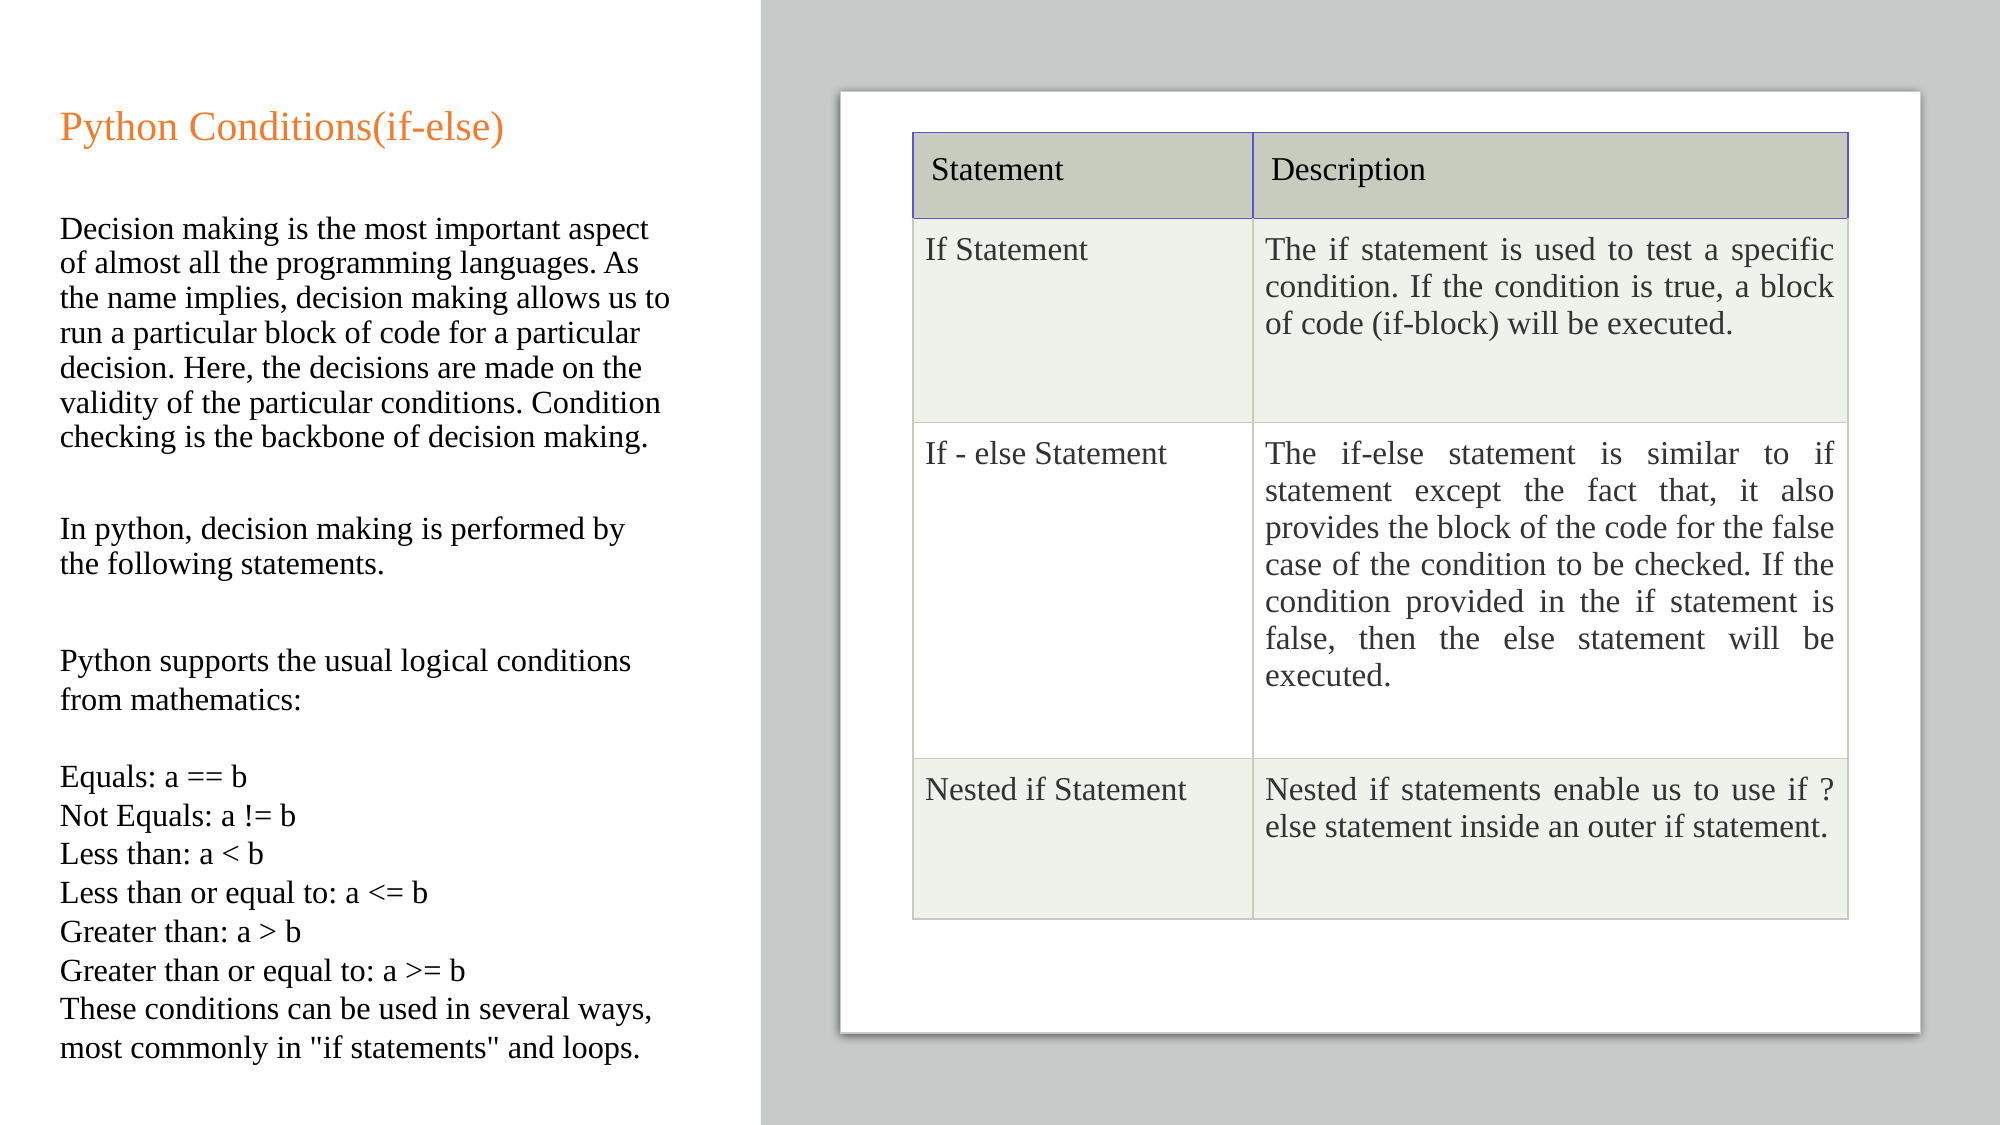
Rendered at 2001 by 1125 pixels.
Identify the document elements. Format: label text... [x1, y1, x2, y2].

text_box Python Conditions(if-else) Decision making is the most important aspect of almost all the programming languages. As the name implies, decision making allows us to run a particular block of code for a particular decision. Here, the decisions are made on the validity of the particular conditions. Condition checking is the backbone of decision making. In python, decision making is performed by the following statements. Python supports the usual logical conditions from mathematics: Equals: a == b Not Equals: a != b Less than: a < b Less than or equal to: a <= b Greater than: a > b Greater than or equal to: a >= b These conditions can be used in several ways, most commonly in "if statements" and loops. [44, 36, 689, 1099]
table_cell If Statement [914, 219, 1252, 422]
table_cell The if statement is used to test a specific condition. If the condition is true, a block of code (if-block) will be executed. [1254, 219, 1847, 422]
table_cell If - else Statement [914, 423, 1252, 758]
text_box [839, 90, 1922, 1034]
table_cell The if-else statement is similar to if statement except the fact that, it also provides the block of the code for the false case of the condition to be checked. If the condition provided in the if statement is false, then the else statement will be executed. [1254, 423, 1847, 758]
table_cell Nested if Statement [914, 759, 1252, 918]
table_cell Nested if statements enable us to use if ? else statement inside an outer if statement. [1254, 759, 1847, 918]
text_box [760, 0, 2000, 1125]
table_header Description [1254, 133, 1847, 218]
table_header Statement [914, 133, 1252, 218]
